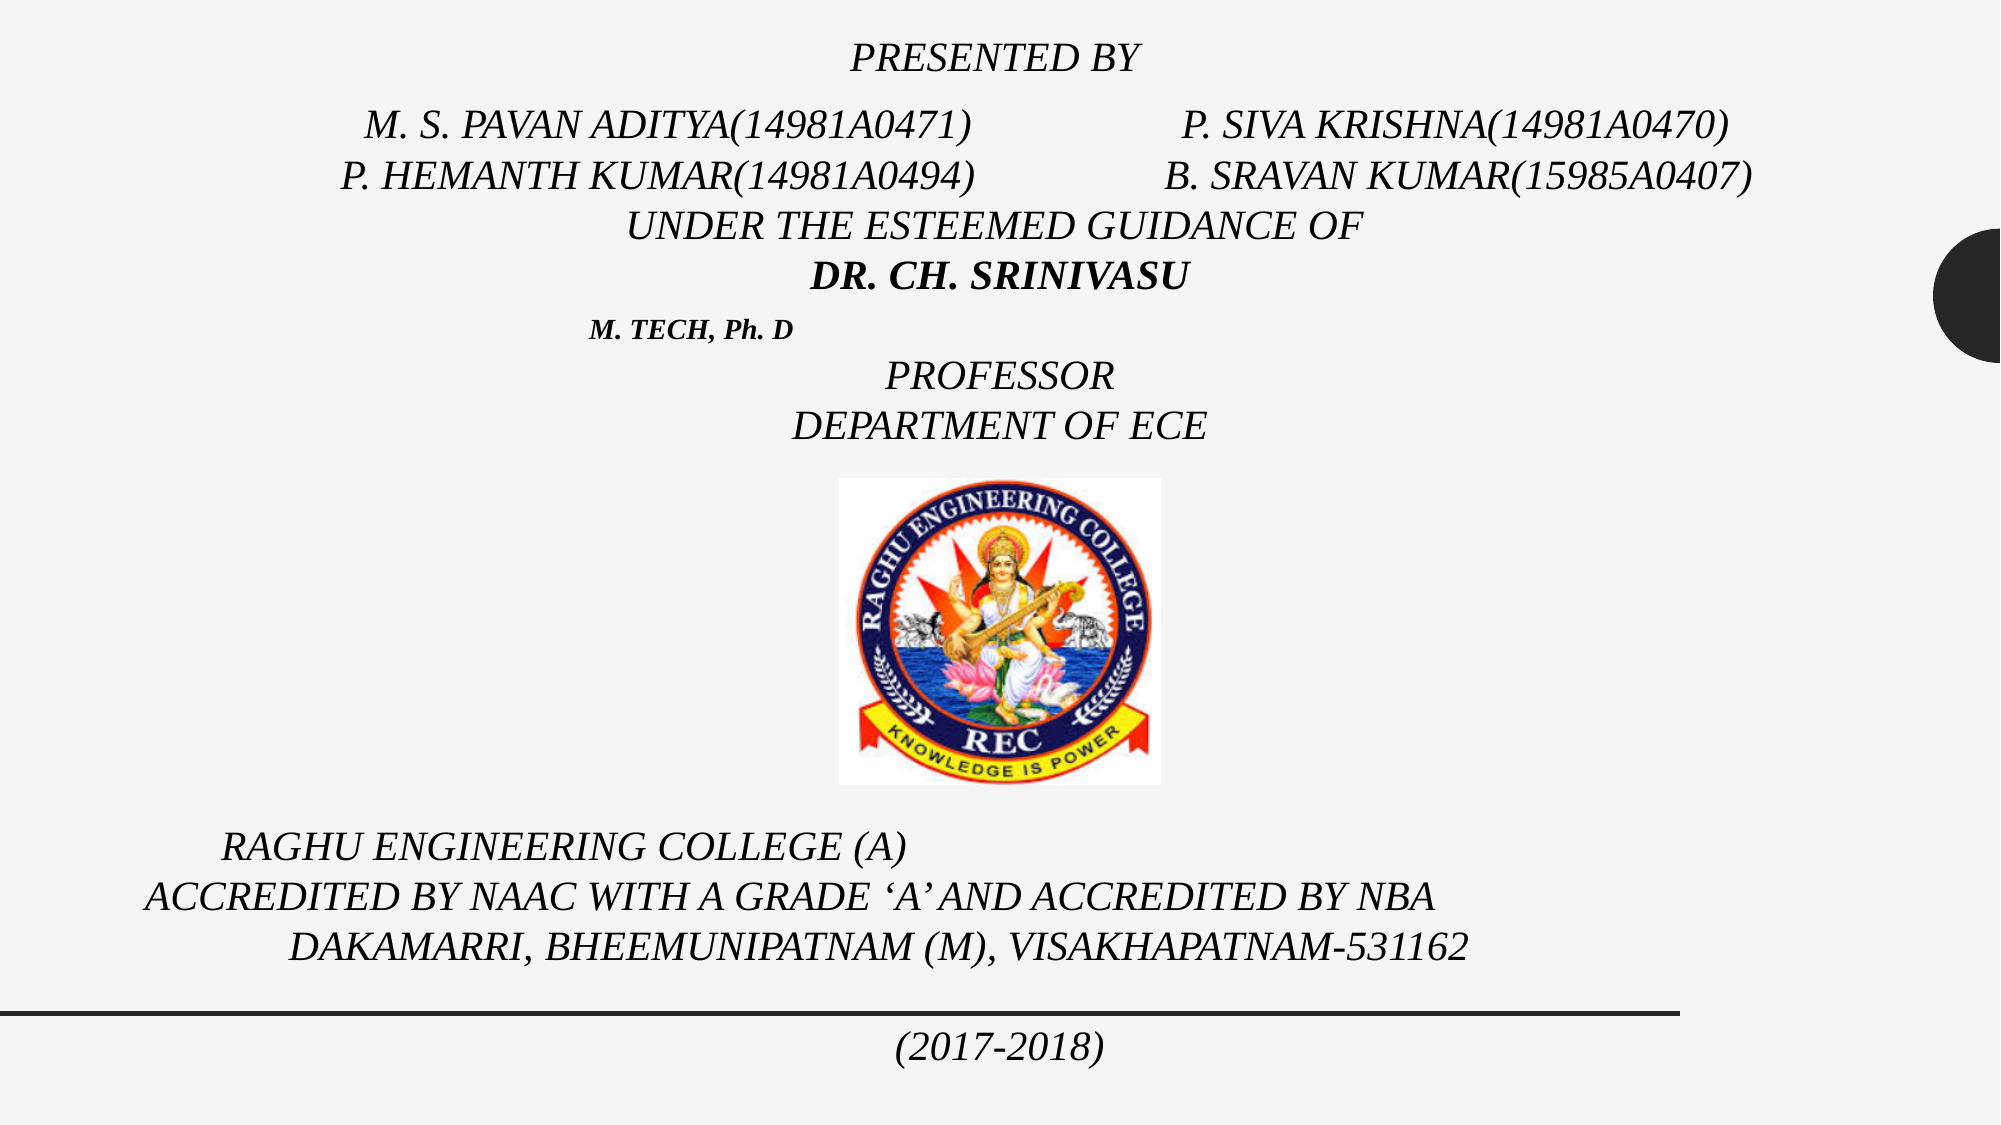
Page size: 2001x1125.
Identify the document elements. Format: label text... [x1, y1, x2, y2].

title Presented by M. S. PAVAN ADITYA(14981A0471) P. SIVA KRISHNA(14981A0470) P. HEMANTH KUMAR(14981A0494) B. SRAVAN KUMAR(15985A0407) Under the esteemed guidance of Dr. CH. SRINIVASU M. Tech, Ph. D Professor Department of ECE RAGHU ENGINEERING COLLEGE (A) Accredited by NAAC with a grade ‘A’ and Accredited by NBA DakamarRi, Bheemunipatnam (M), Visakhapatnam-531162 (2017-2018) [125, 22, 1875, 1103]
picture [839, 478, 1161, 785]
